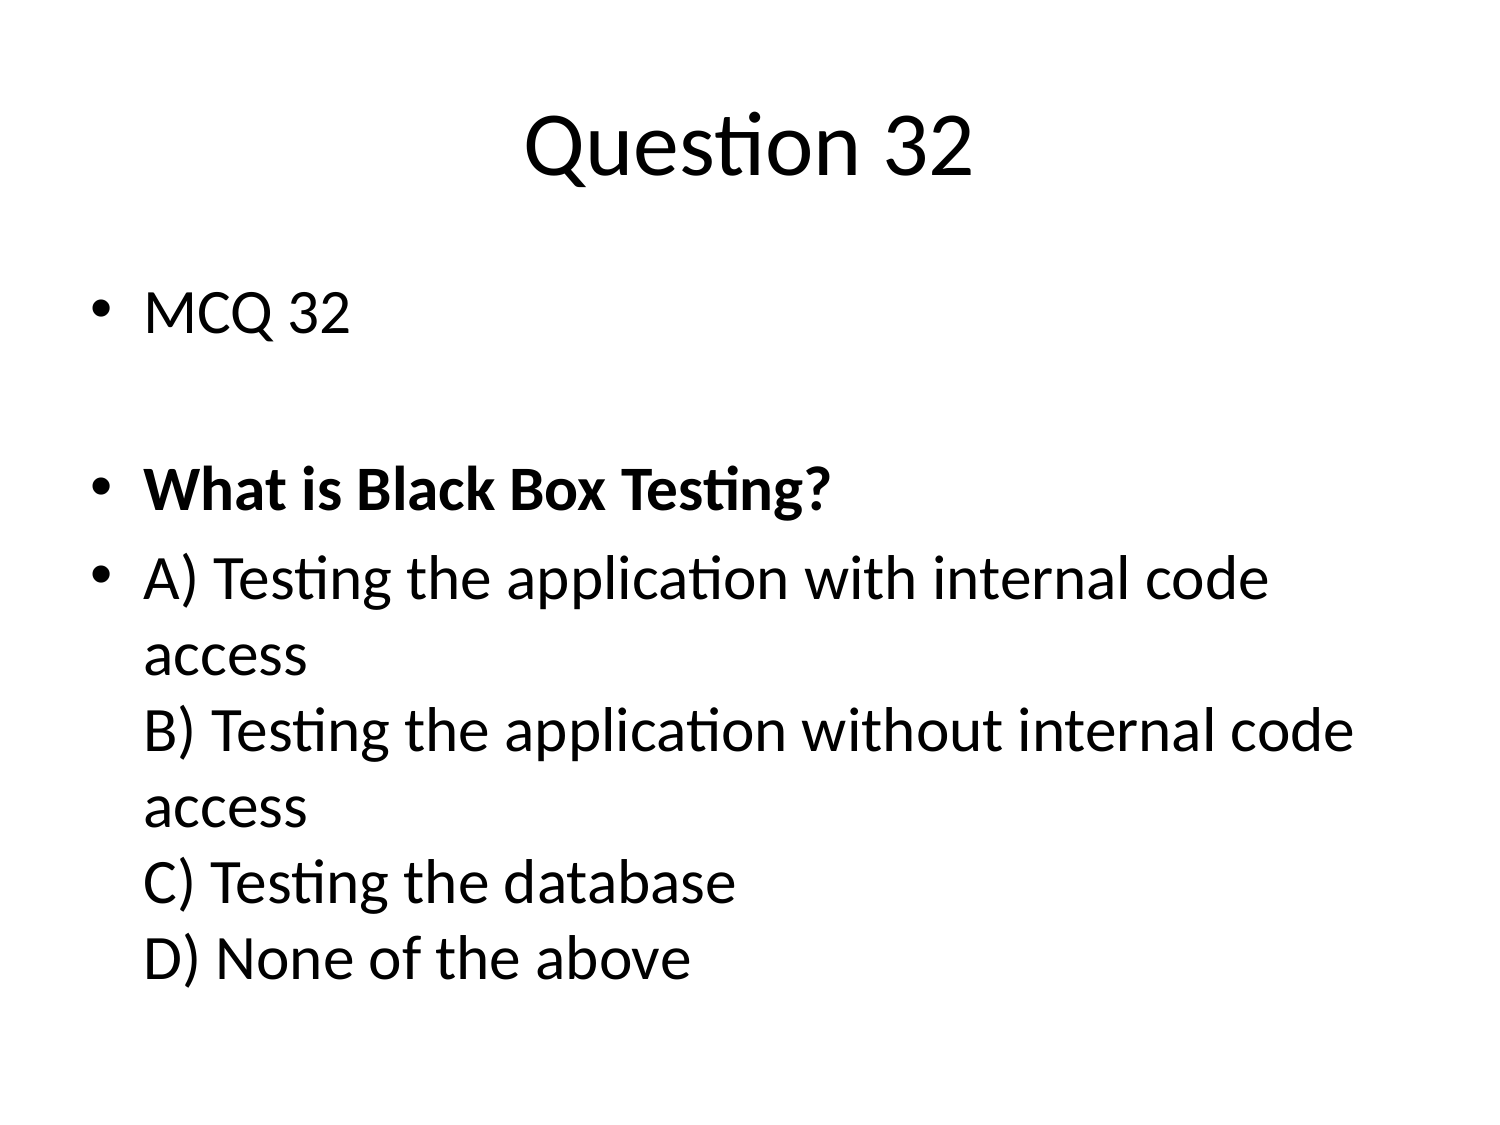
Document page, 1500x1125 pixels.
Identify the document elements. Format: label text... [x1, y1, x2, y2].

list MCQ 32 What is Black Box Testing? A) Testing the application with internal code access B) Testing the application without internal code access C) Testing the database D) None of the above [75, 262, 1425, 1005]
title Question 32 [75, 45, 1425, 233]
